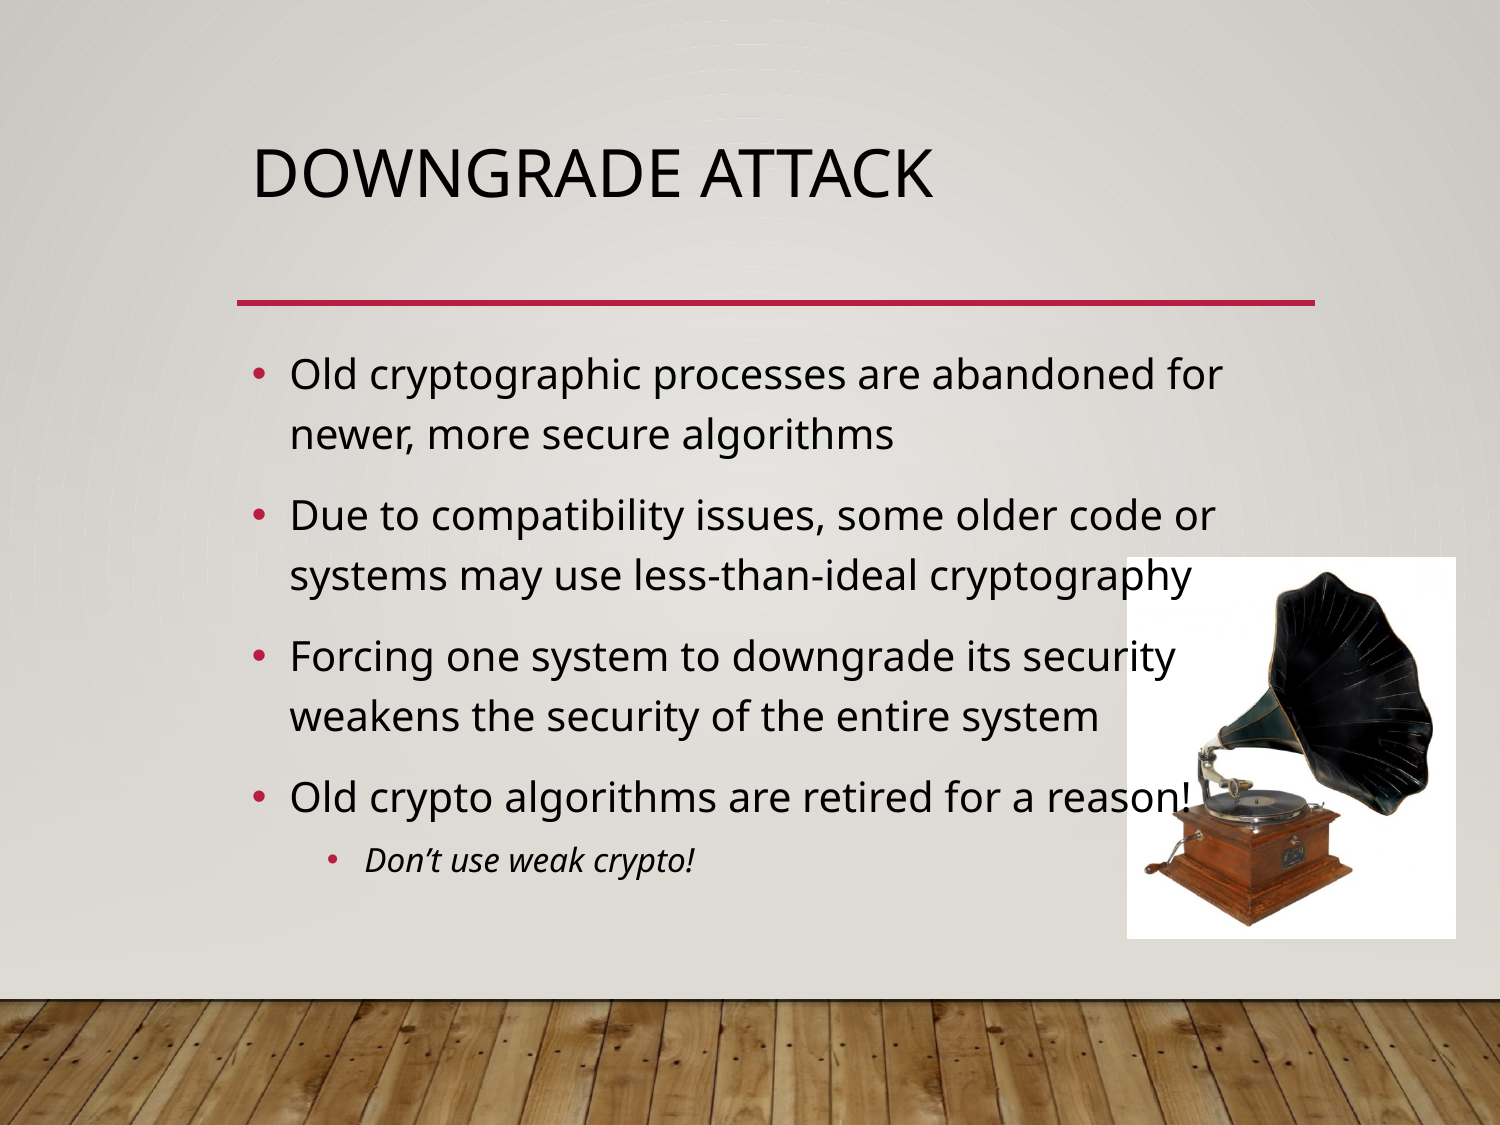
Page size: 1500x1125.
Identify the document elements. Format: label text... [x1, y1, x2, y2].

picture [0, 999, 1500, 1125]
list Old cryptographic processes are abandoned for newer, more secure algorithms Due to compatibility issues, some older code or systems may use less-than-ideal cryptography Forcing one system to downgrade its security weakens the security of the entire system Old crypto algorithms are retired for a reason! Don’t use weak crypto! [236, 330, 1315, 897]
title Downgrade Attack [236, 131, 1315, 305]
picture [1126, 557, 1457, 940]
